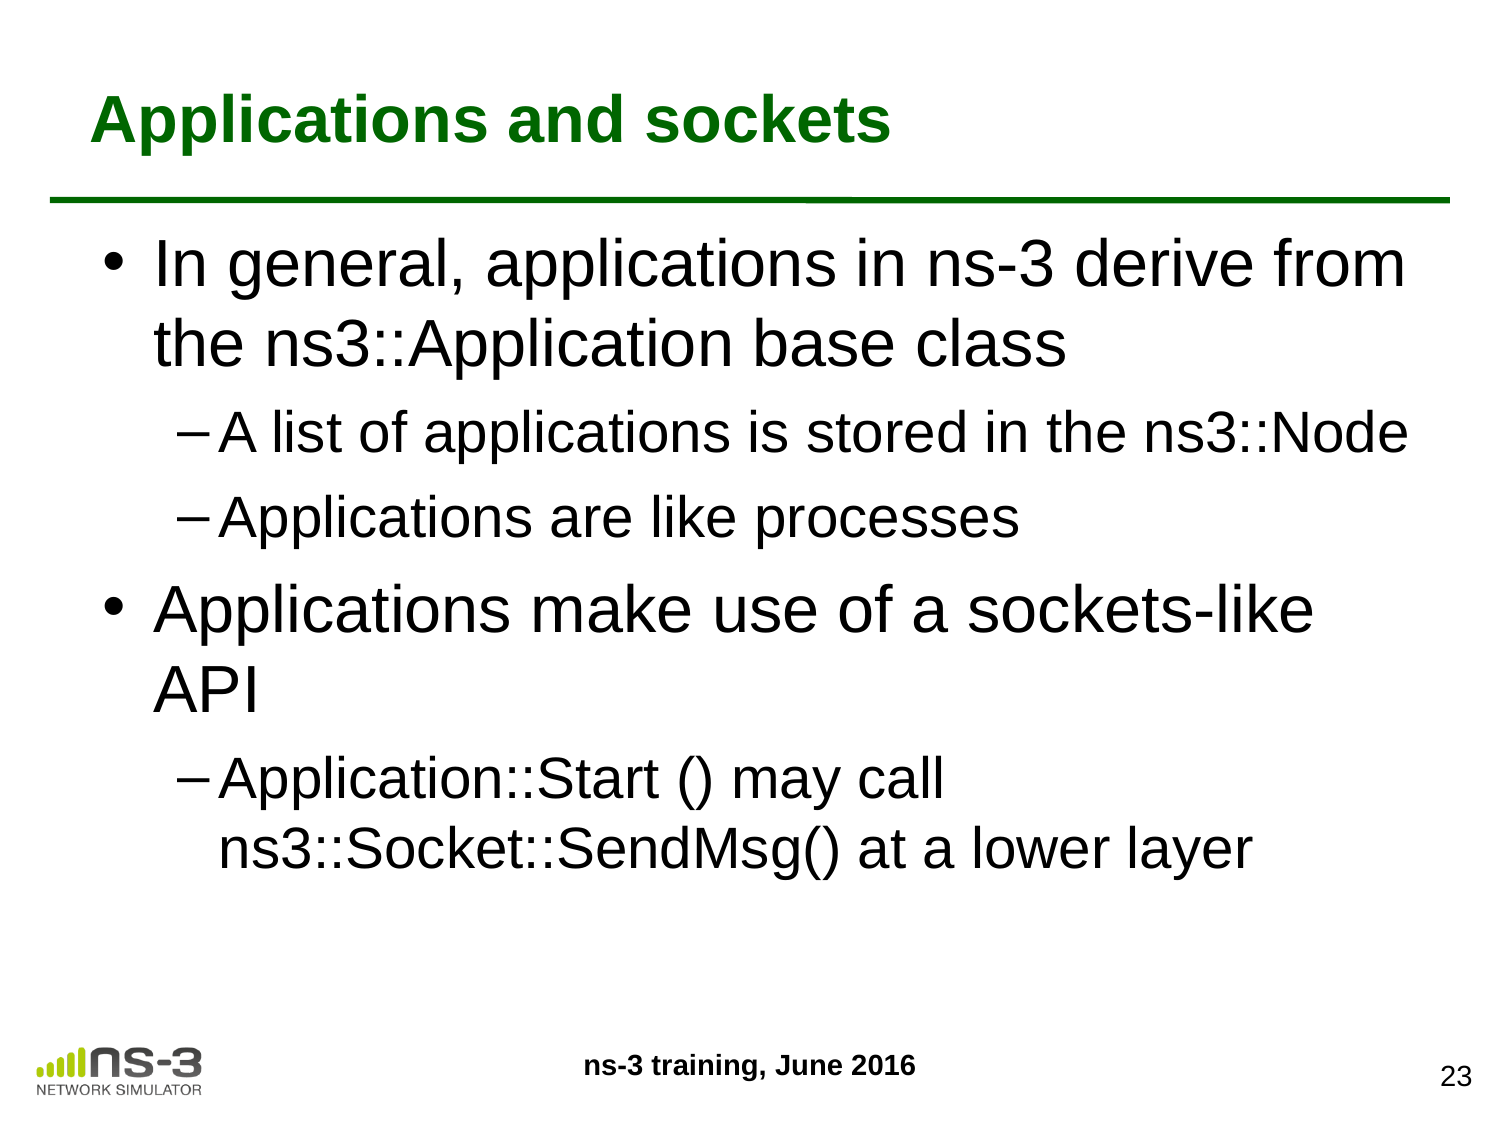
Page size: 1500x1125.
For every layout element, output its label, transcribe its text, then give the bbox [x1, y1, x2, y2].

slide_number 23 [1142, 1049, 1488, 1125]
title Applications and sockets [74, 44, 1421, 187]
footer ns-3 training, June 2016 [549, 1038, 951, 1115]
list In general, applications in ns-3 derive from the ns3::Application base class A list of applications is stored in the ns3::Node Applications are like processes Applications make use of a sockets-like API Application::Start () may call ns3::Socket::SendMsg() at a lower layer [87, 212, 1434, 1013]
picture [24, 1017, 213, 1125]
